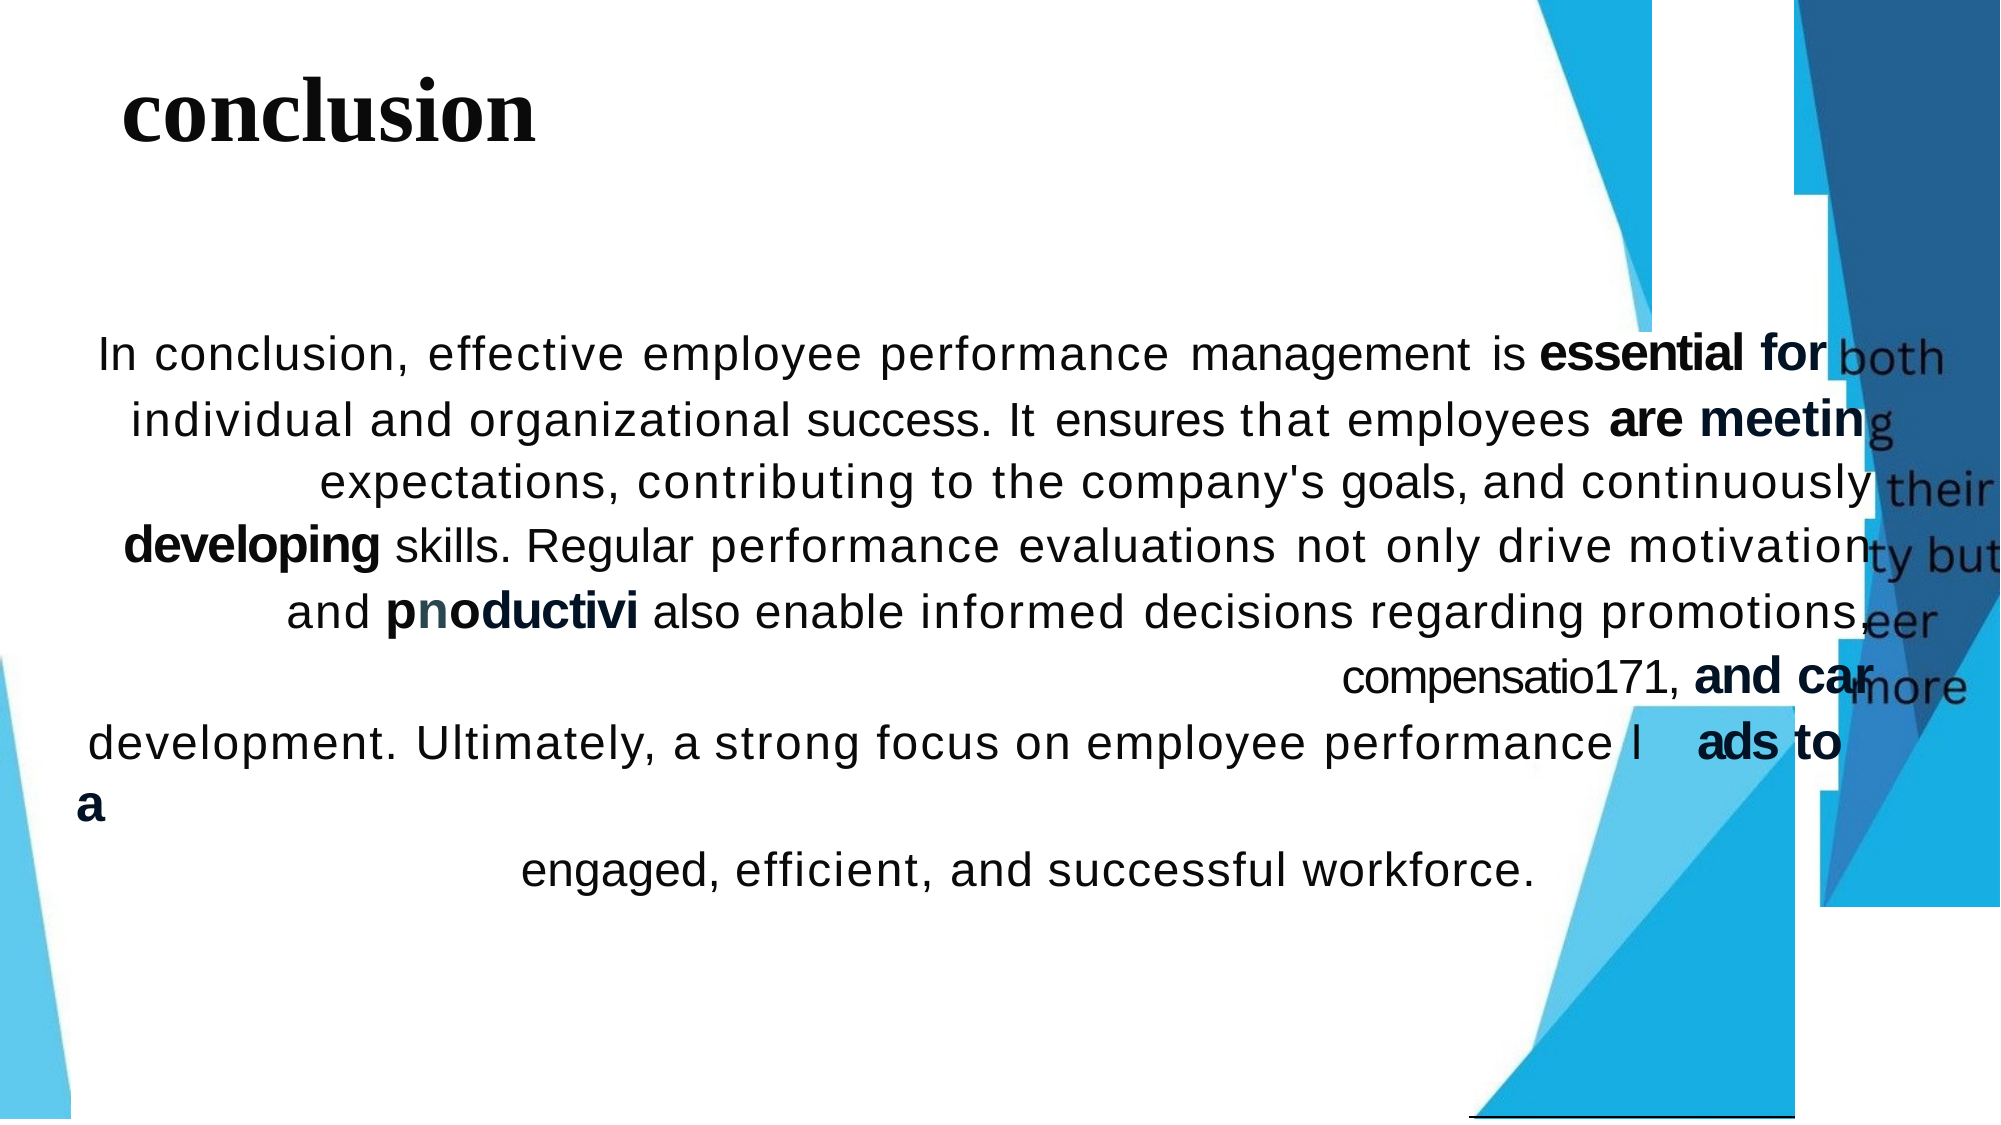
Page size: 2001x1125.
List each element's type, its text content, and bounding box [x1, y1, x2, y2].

title conclusion [88, 38, 1463, 237]
picture [0, 652, 71, 1119]
text_box In conclusion, effective employee performance management is essential for individual and organizational success. It ensures that employees are meetin expectations, contributing to the company's goals, and continuously developing skills. Regular performance evaluations not only drive motivation and pnoductivi also enable informed decisions regarding promotions, compensatio171, and car development. Ultimately, a strong focus on employee performance l ads to a engaged, efficient, and successful workforce. [36, 316, 1463, 897]
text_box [1468, 0, 2000, 1119]
